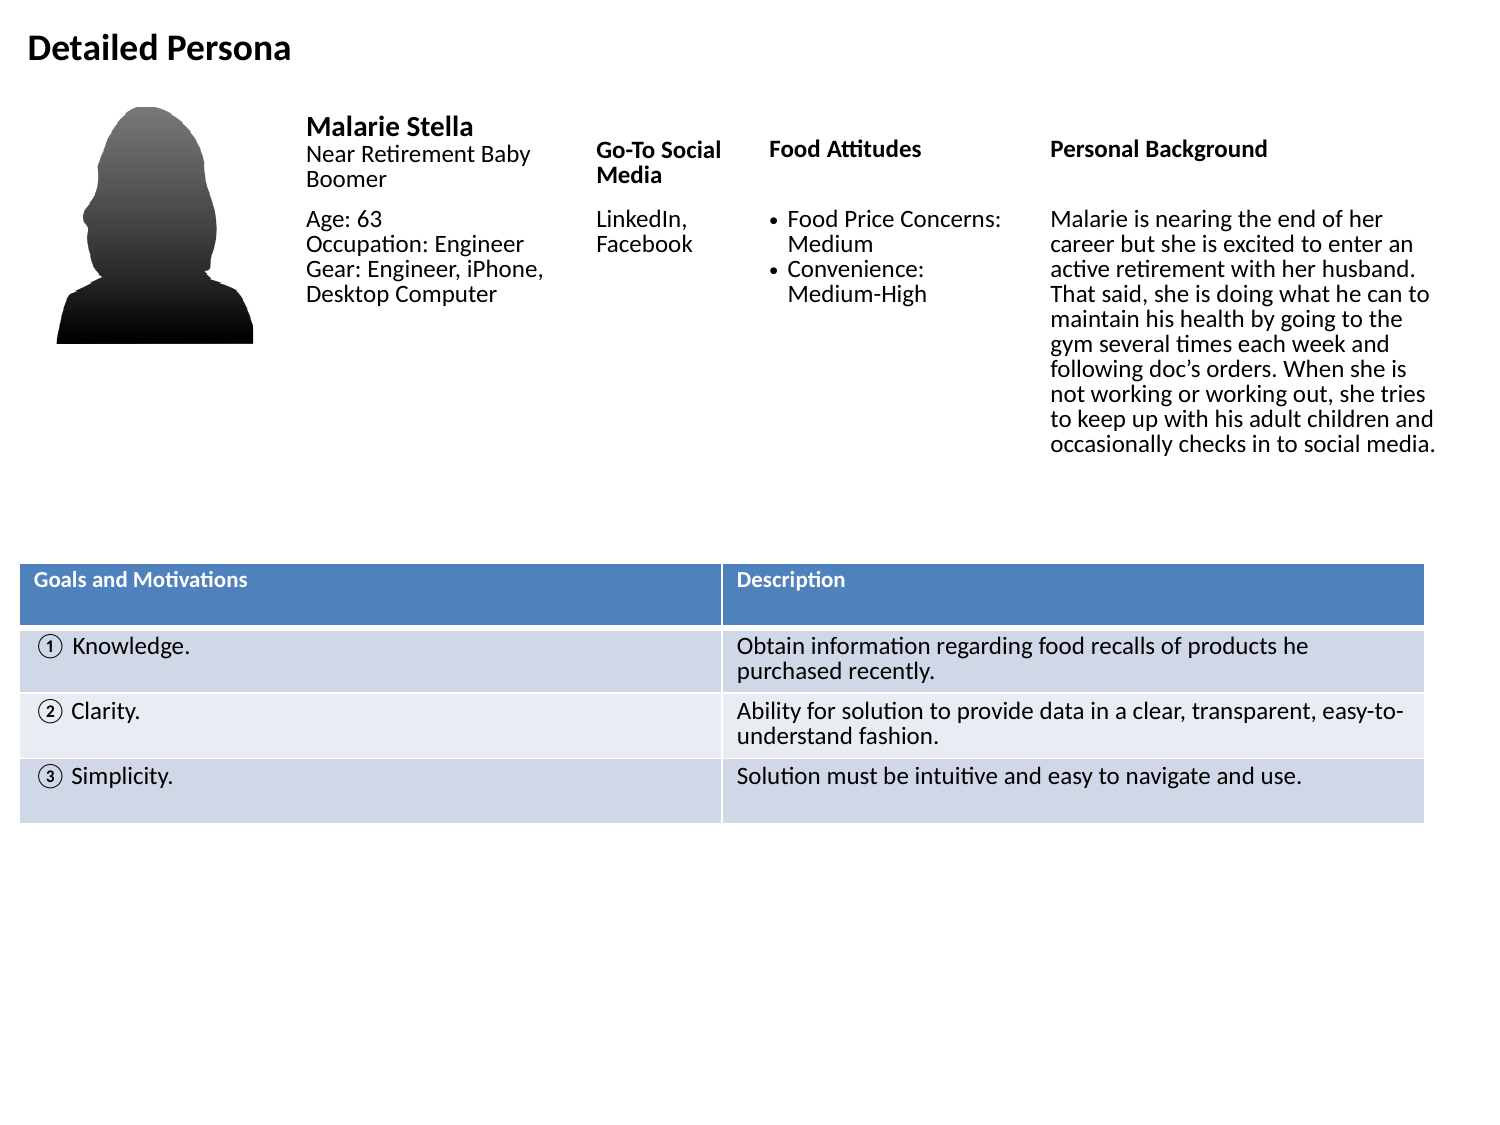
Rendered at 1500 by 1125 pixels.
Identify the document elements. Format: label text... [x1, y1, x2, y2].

table_cell Malarie is nearing the end of her career but she is excited to enter an active retirement with her husband. That said, she is doing what he can to maintain his health by going to the gym several times each week and following doc’s orders. When she is not working or working out, she tries to keep up with his adult children and occasionally checks in to social media. [1035, 201, 1452, 467]
table_header Goals and Motivations [20, 564, 721, 625]
table_header Personal Background [1035, 107, 1452, 201]
picture [56, 106, 254, 344]
table_cell Knowledge. [20, 631, 721, 692]
table_header Go-To Social Media [581, 107, 754, 201]
table_cell LinkedIn, Facebook [581, 201, 754, 467]
table_cell Clarity. [20, 694, 721, 758]
table_cell Ability for solution to provide data in a clear, transparent, easy-to-understand fashion. [723, 694, 1424, 758]
table_header Food Attitudes [754, 107, 1035, 201]
table_cell Food Price Concerns: Medium Convenience: Medium-High [754, 201, 1035, 467]
table_cell Age: 63 Occupation: Engineer Gear: Engineer, iPhone, Desktop Computer [291, 201, 581, 467]
table_header Malarie Stella Near Retirement Baby Boomer [291, 107, 581, 201]
table_cell Simplicity. [20, 759, 721, 823]
table_cell Obtain information regarding food recalls of products he purchased recently. [723, 631, 1424, 692]
table_header Description [723, 564, 1424, 625]
table_cell Solution must be intuitive and easy to navigate and use. [723, 759, 1424, 823]
title Detailed Persona [12, 6, 1425, 84]
